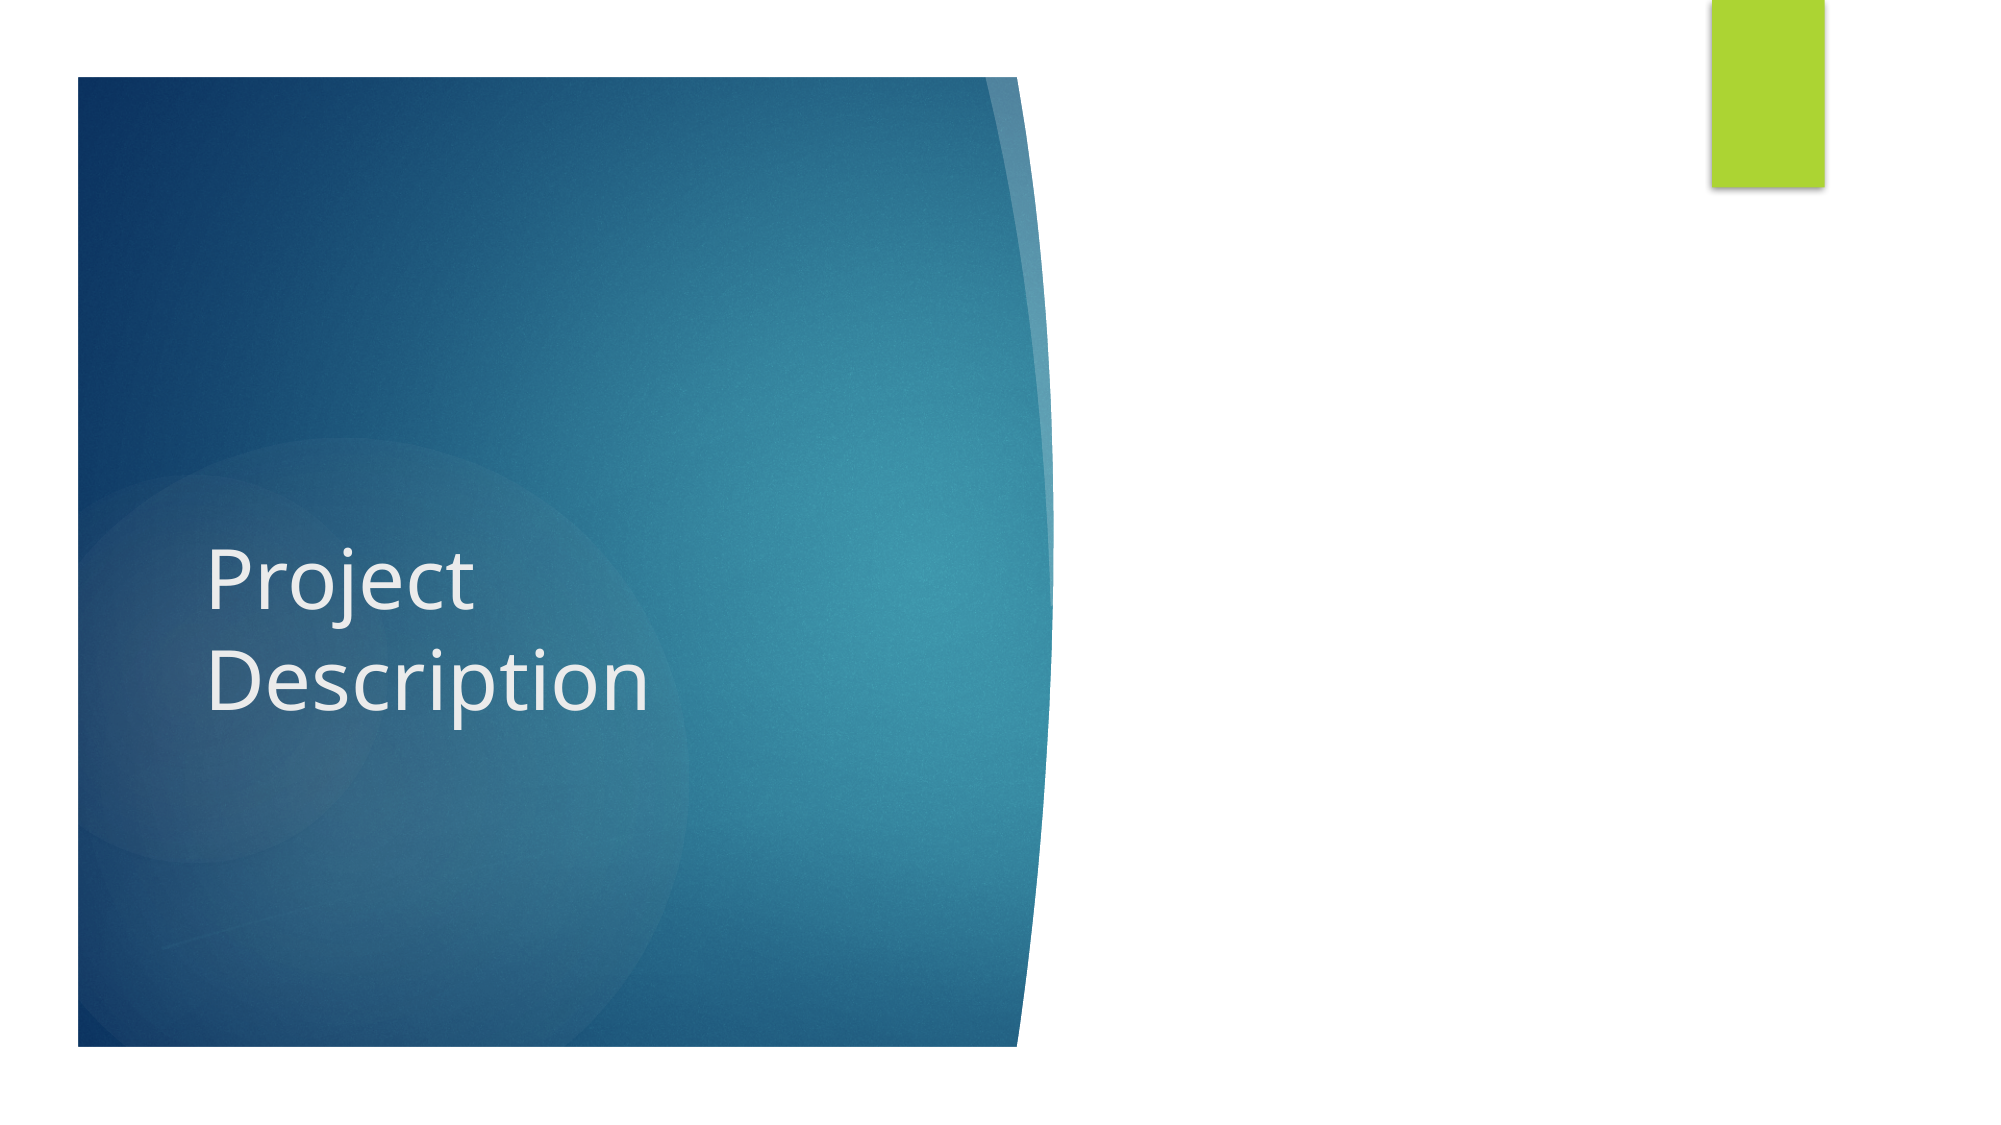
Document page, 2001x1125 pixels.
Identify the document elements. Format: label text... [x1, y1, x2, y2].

title Project Description [189, 439, 904, 814]
